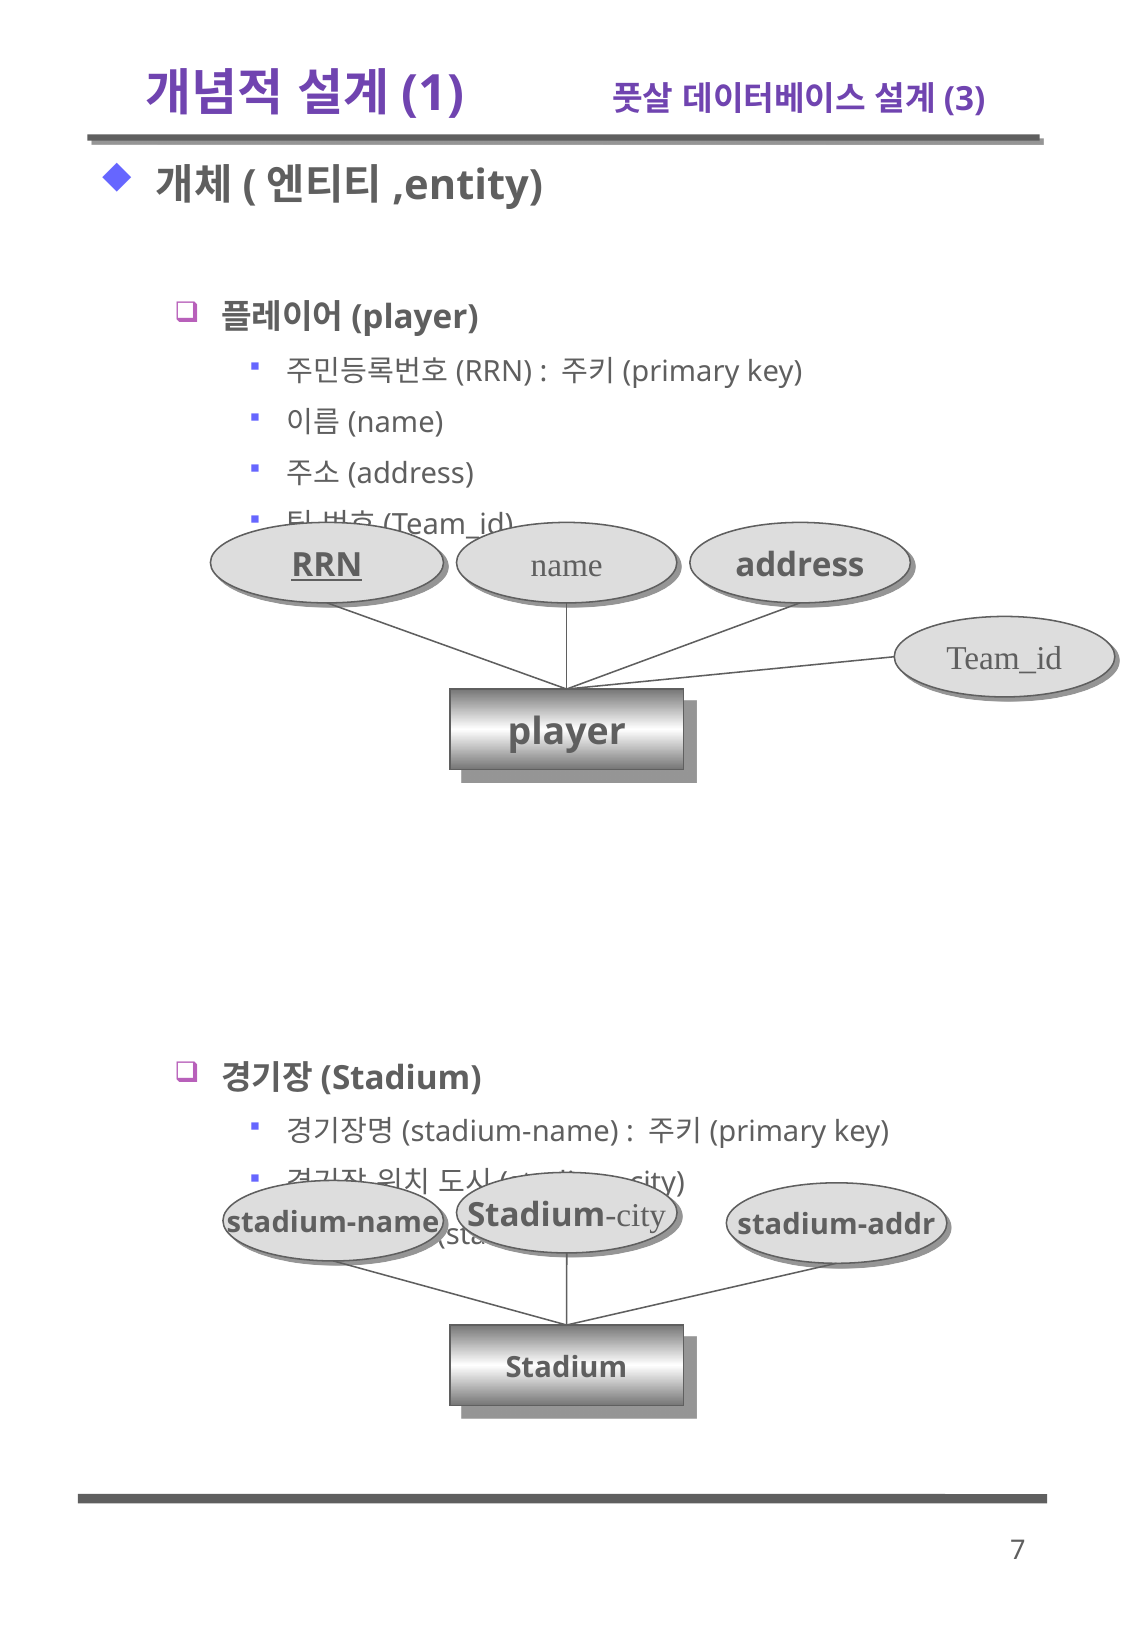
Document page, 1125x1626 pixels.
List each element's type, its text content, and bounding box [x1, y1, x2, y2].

title 개념적 설계(1) 풋살 데이터베이스 설계(3) [87, 50, 1044, 131]
text_box player [450, 690, 684, 770]
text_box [566, 656, 895, 690]
text_box stadium-name [222, 1180, 444, 1261]
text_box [566, 1263, 837, 1325]
text_box Team_id [894, 616, 1115, 697]
text_box address [689, 522, 911, 603]
list 개체(엔티티,entity) 플레이어(player) 주민등록번호(RRN) : 주키(primary key) 이름(name) 주소(address) 팀 번호(Team_id) 경기장(Stadium) 경기장명(stadium-name) : 주키(primary key) 경기장 위치 도시(stadium-city) 경기장 주소(stadium-addr) [84, 150, 1041, 1488]
slide_number 7 [887, 1524, 1041, 1577]
text_box Stadium [450, 1325, 684, 1406]
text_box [327, 602, 566, 690]
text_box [332, 1260, 566, 1325]
text_box RRN [210, 522, 444, 603]
text_box Stadium-city [456, 1172, 678, 1253]
text_box stadium-addr [726, 1182, 947, 1264]
text_box name [456, 522, 677, 602]
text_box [566, 602, 801, 656]
